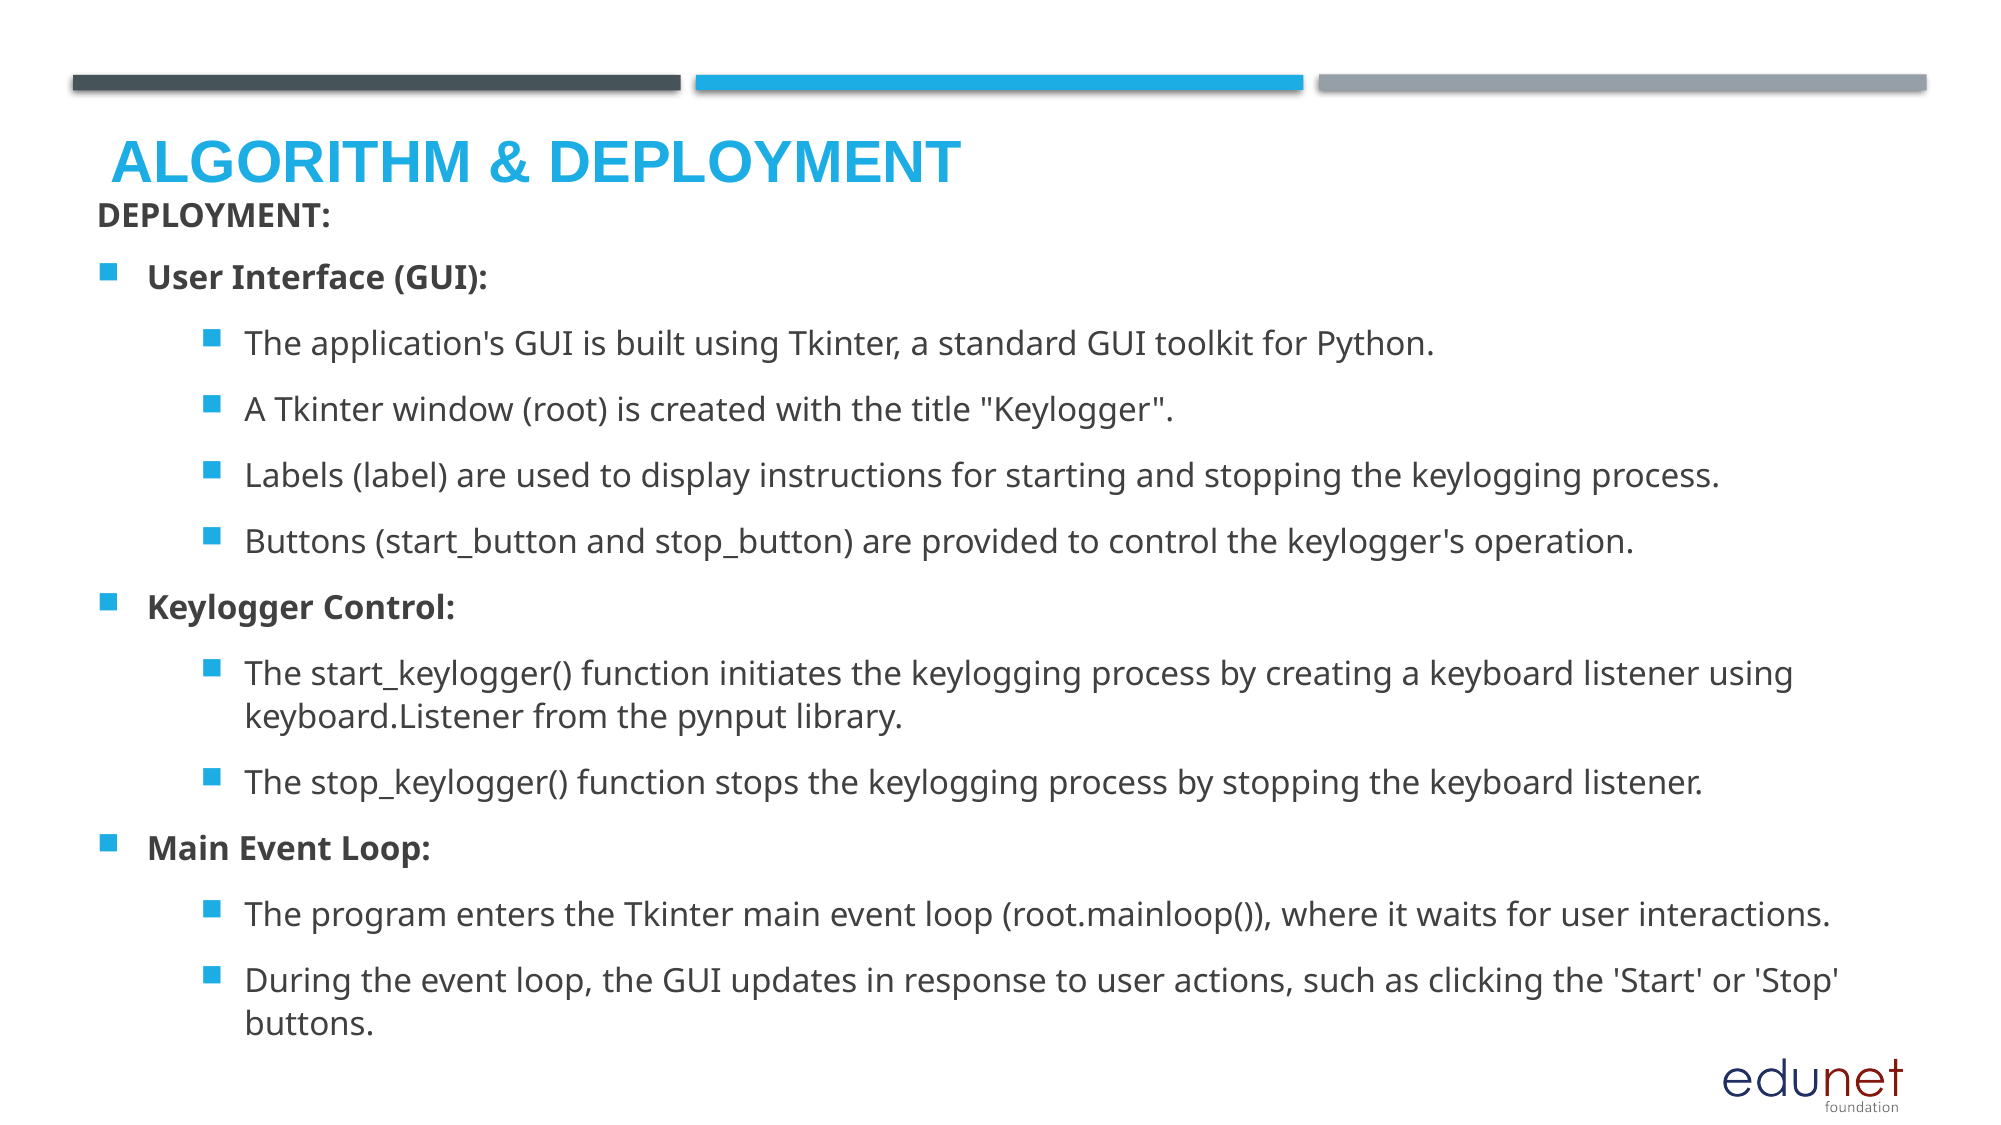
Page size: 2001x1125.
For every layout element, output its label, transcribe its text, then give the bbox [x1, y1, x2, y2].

title Algorithm & Deployment [95, 115, 1905, 203]
picture [1892, 1056, 1905, 1116]
list DEPLOYMENT: User Interface (GUI): The application's GUI is built using Tkinter, a standard GUI toolkit for Python. A Tkinter window (root) is created with the title "Keylogger". Labels (label) are used to display instructions for starting and stopping the keylogging process. Buttons (start_button and stop_button) are provided to control the keylogger's operation. Keylogger Control: The start_keylogger() function initiates the keylogging process by creating a keyboard listener using keyboard.Listener from the pynput library. The stop_keylogger() function stops the keylogging process by stopping the keyboard listener. Main Event Loop: The program enters the Tkinter main event loop (root.mainloop()), where it waits for user interactions. During the event loop, the GUI updates in response to user actions, such as clicking the 'Start' or 'Stop' buttons. [81, 247, 1892, 1125]
